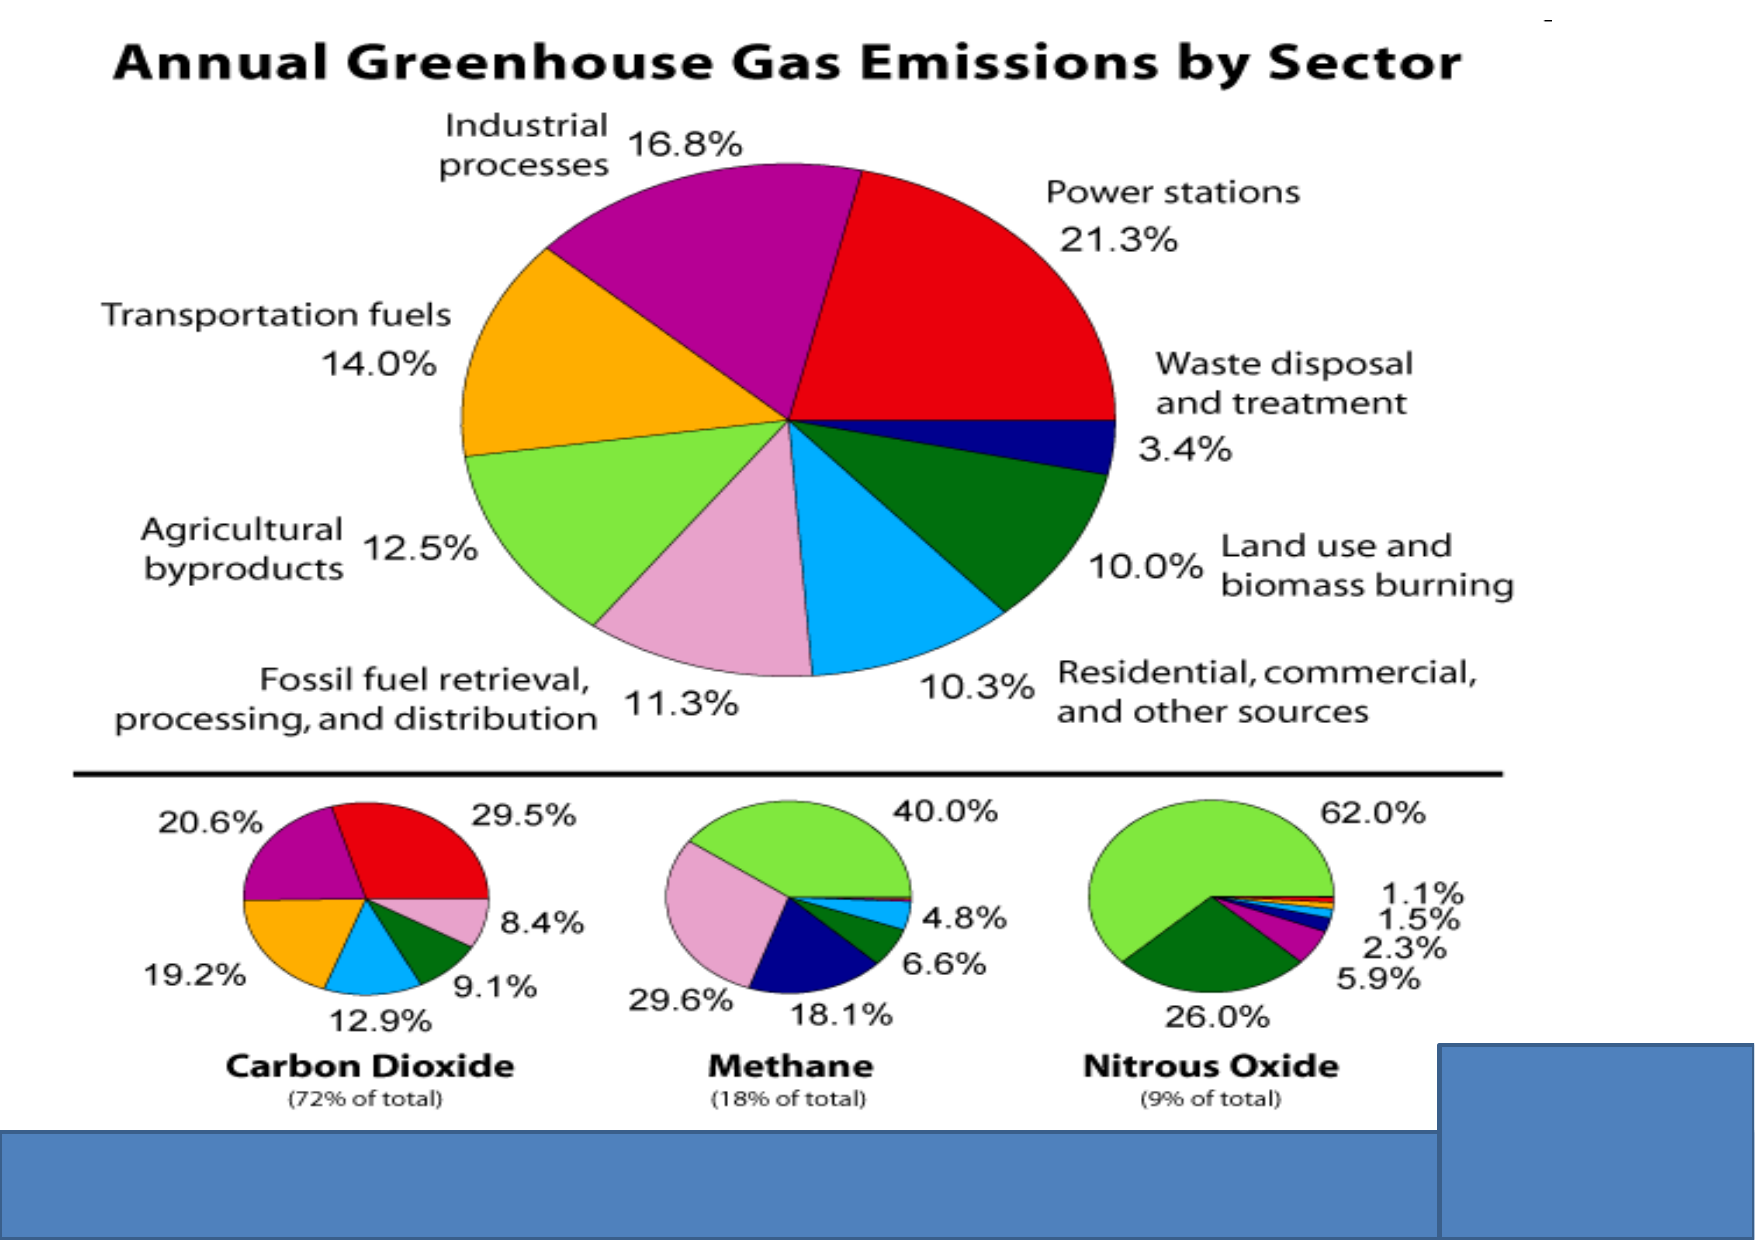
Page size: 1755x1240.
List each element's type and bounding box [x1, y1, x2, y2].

text_box [0, 1044, 1755, 1240]
text_box [39, 20, 1552, 1044]
